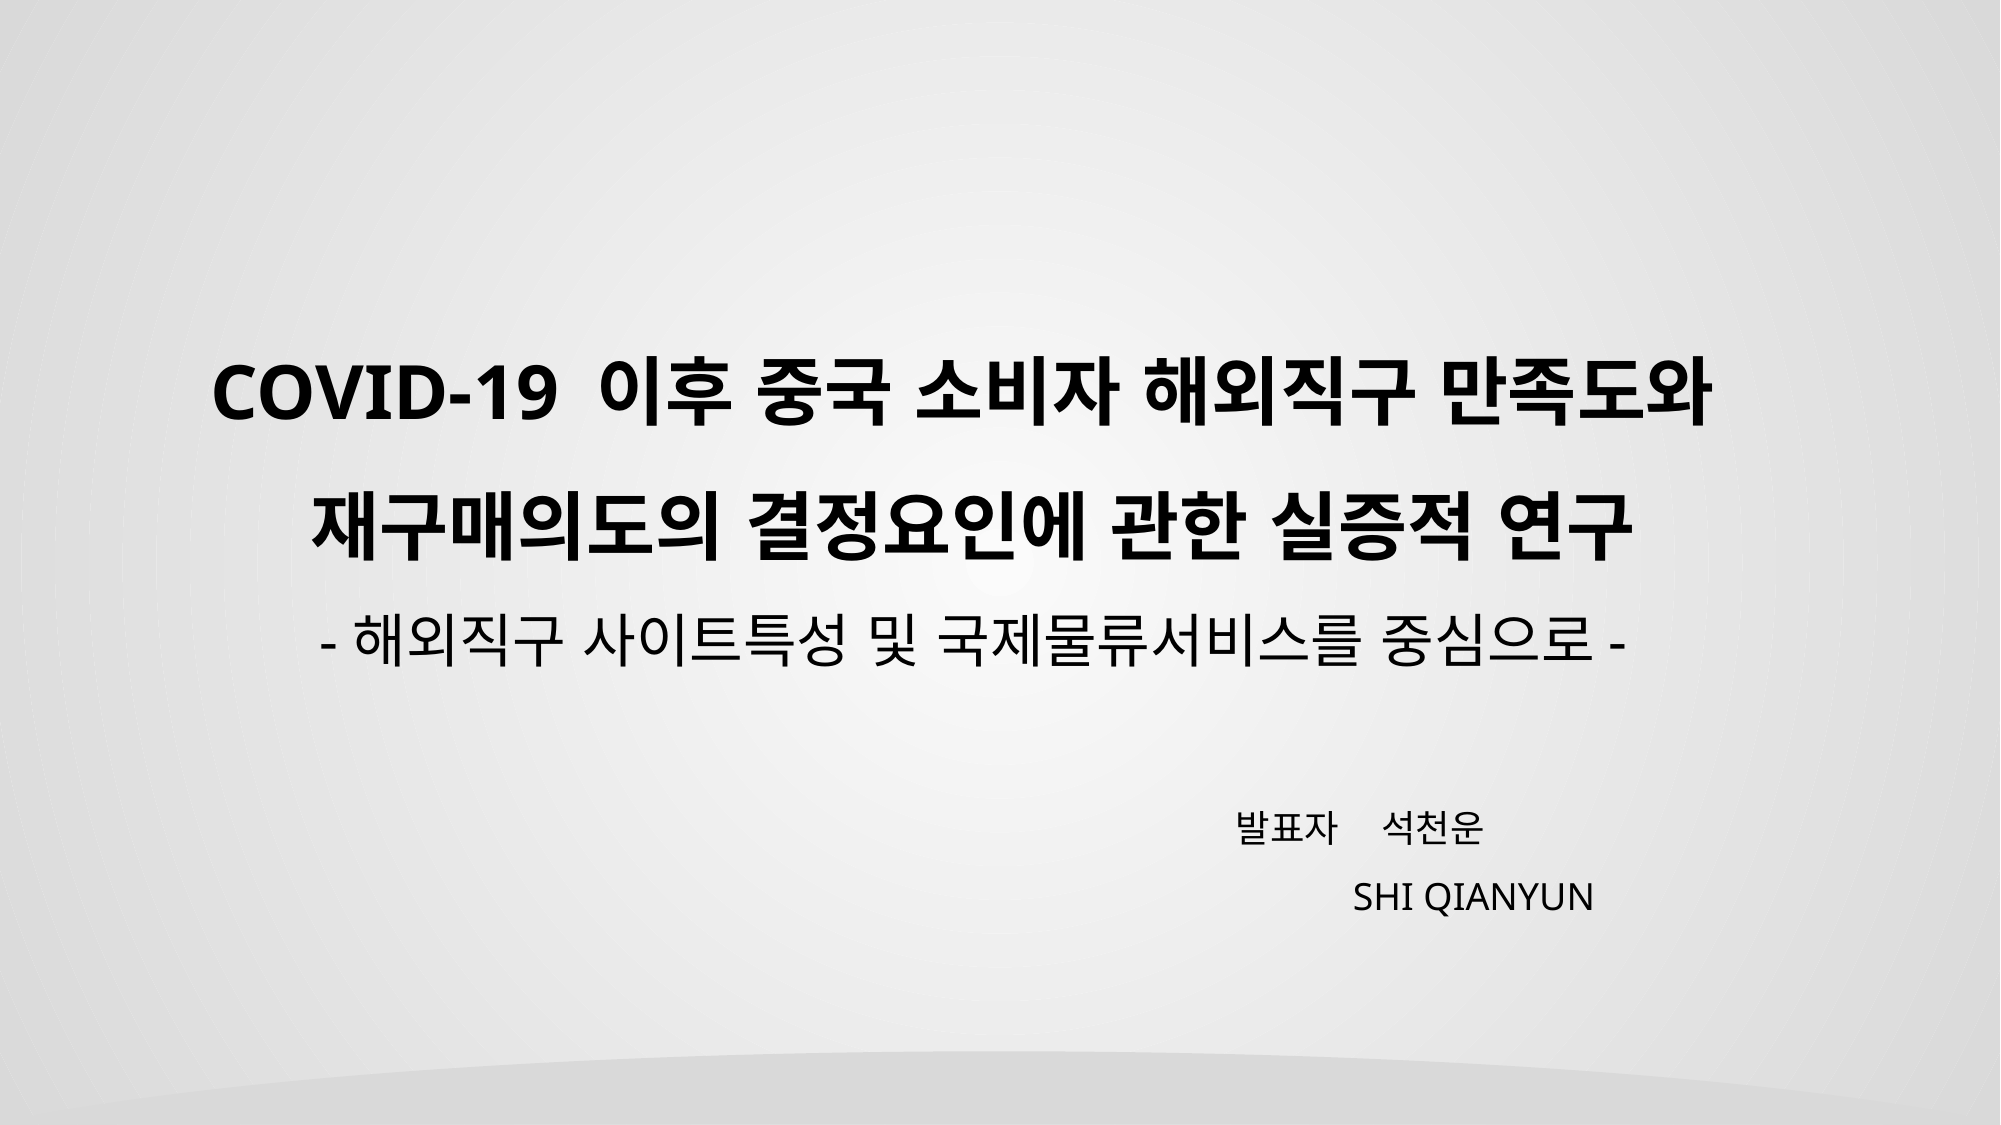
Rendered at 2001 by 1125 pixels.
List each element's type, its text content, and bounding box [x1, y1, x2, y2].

text_box COVID-19 이후 중국 소비자 해외직구 만족도와 재구매의도의 결정요인에 관한 실증적 연구 -해외직구 사이트특성 및 국제물류서비스를 중심으로- [108, 292, 1839, 682]
text_box 발표자 석천운 SHI QIANYUN [1221, 775, 1874, 926]
